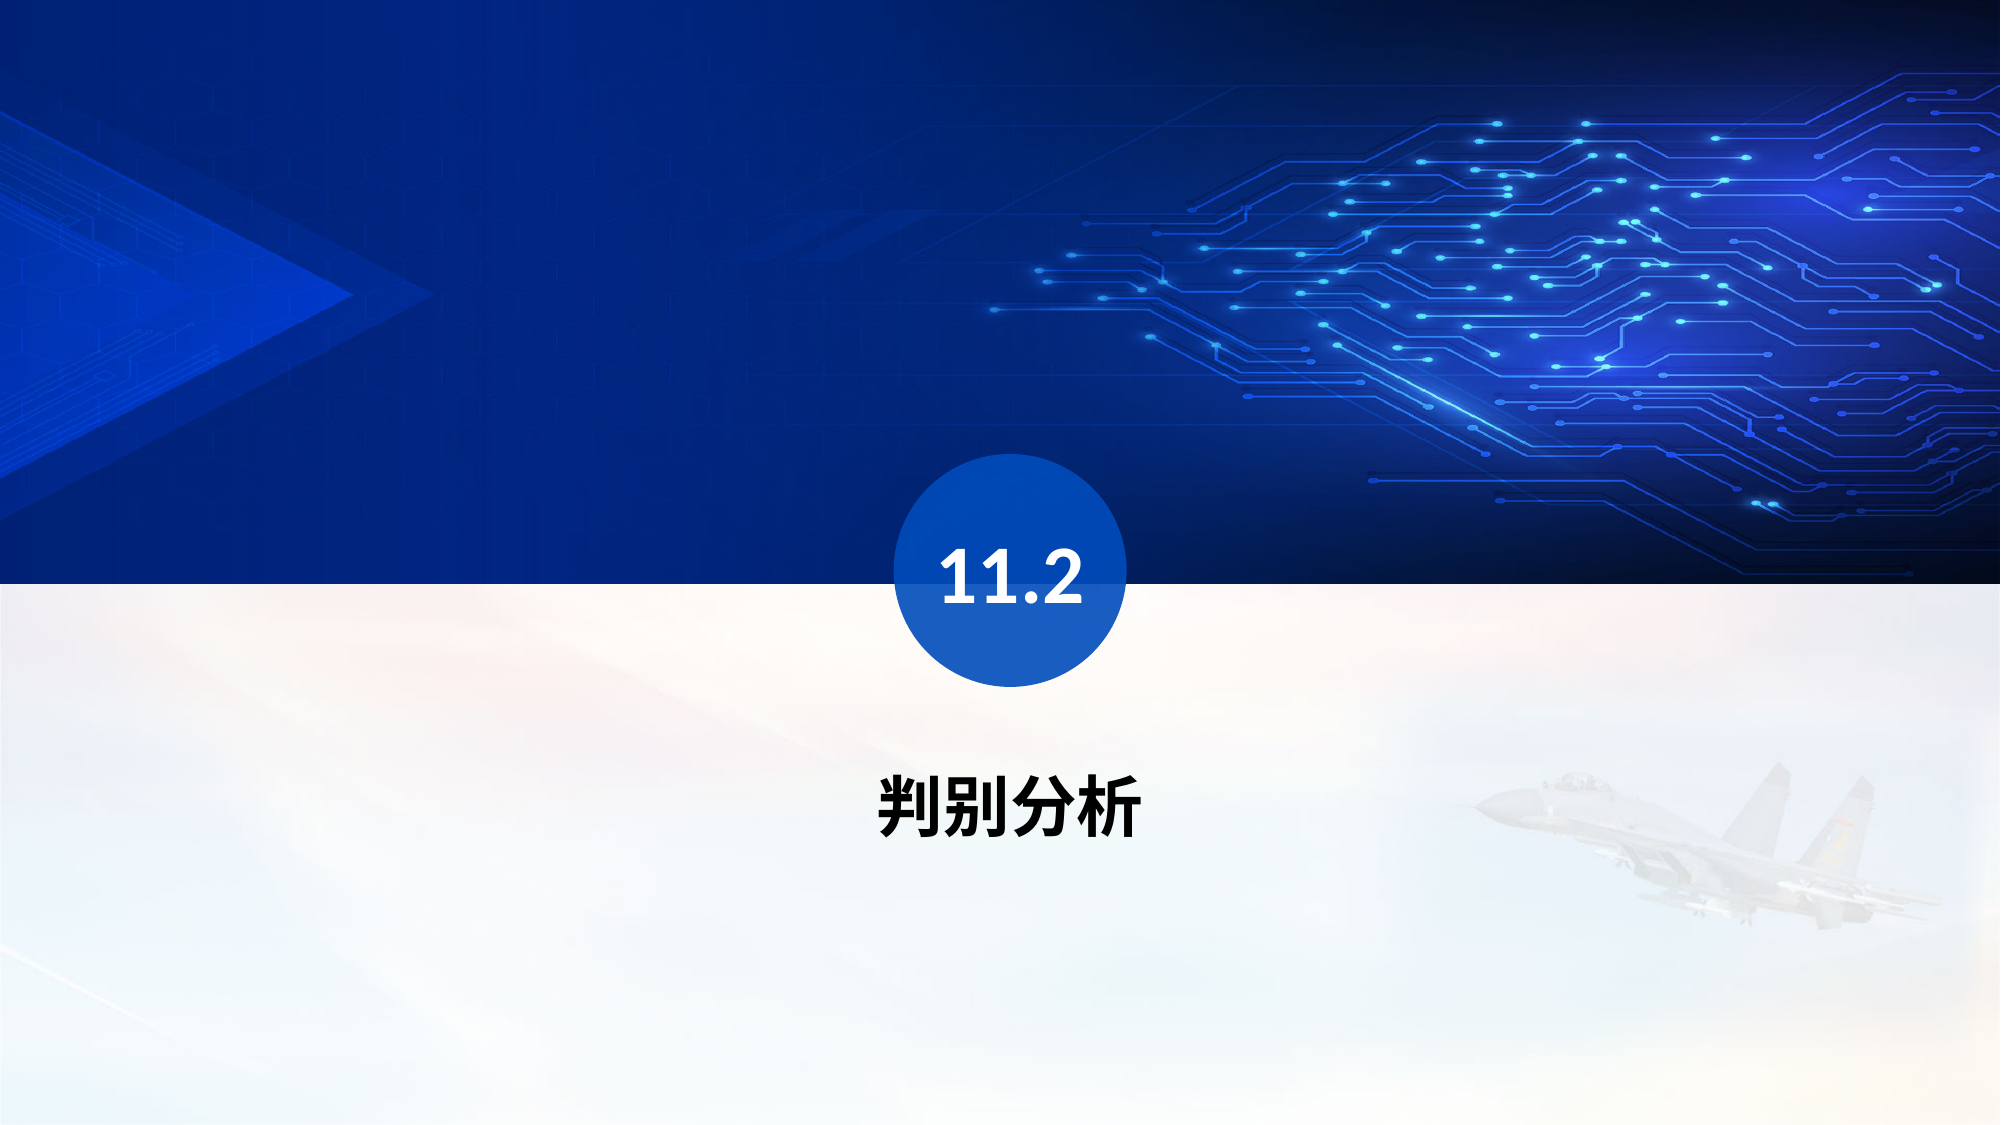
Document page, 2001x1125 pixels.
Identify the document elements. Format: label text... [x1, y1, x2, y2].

text_box 判别分析 [621, 757, 1399, 853]
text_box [893, 453, 1127, 687]
picture [0, 0, 2000, 1125]
